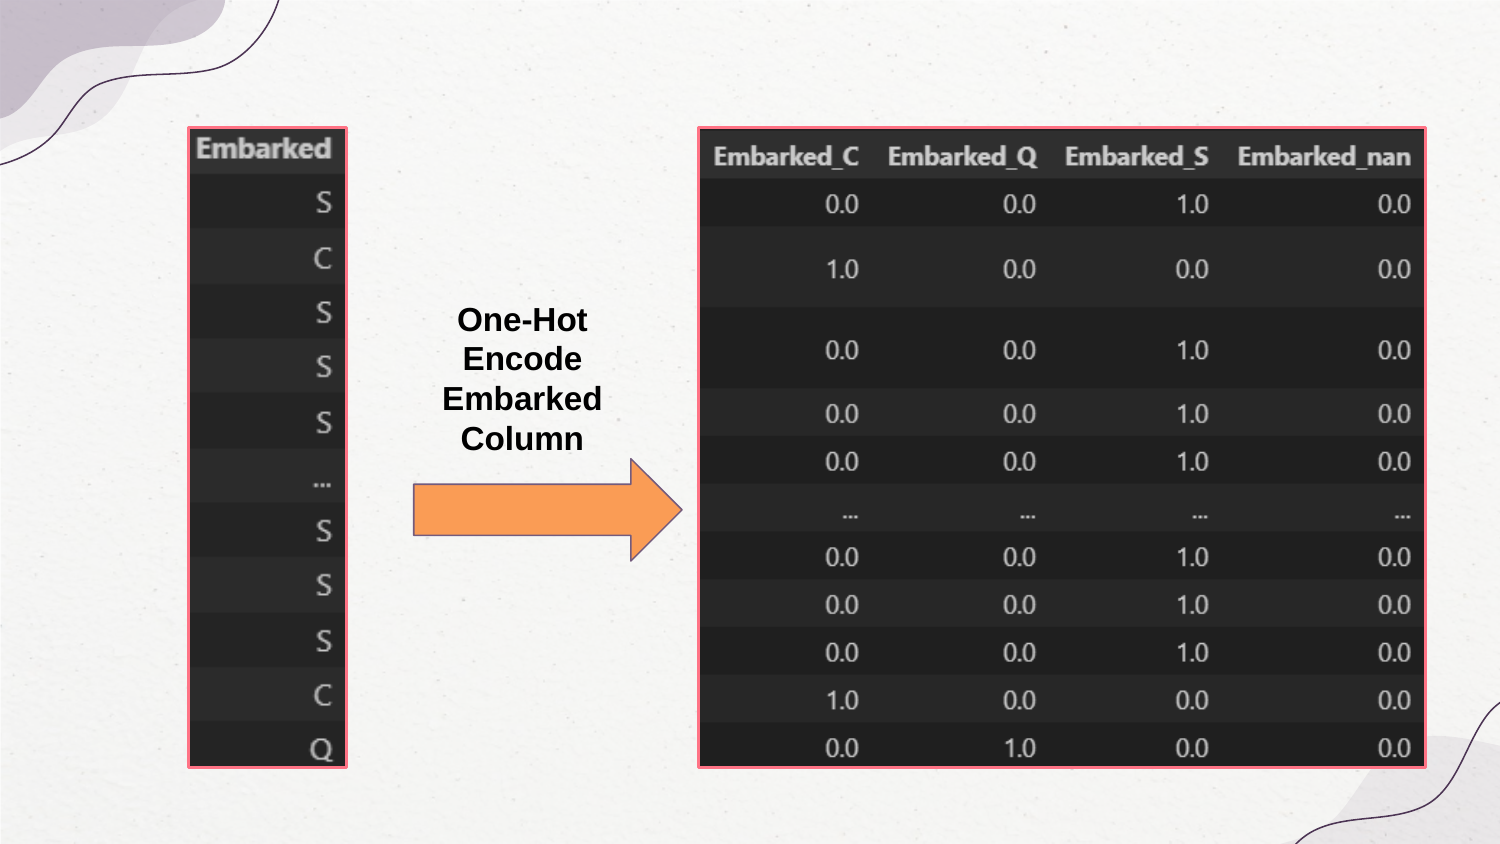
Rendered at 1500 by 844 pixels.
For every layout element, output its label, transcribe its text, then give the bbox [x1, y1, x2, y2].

picture [699, 128, 1424, 766]
picture [189, 128, 345, 766]
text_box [1, 1, 1500, 844]
text_box [413, 459, 683, 562]
text_box One-Hot Encode Embarked Column [382, 282, 663, 459]
